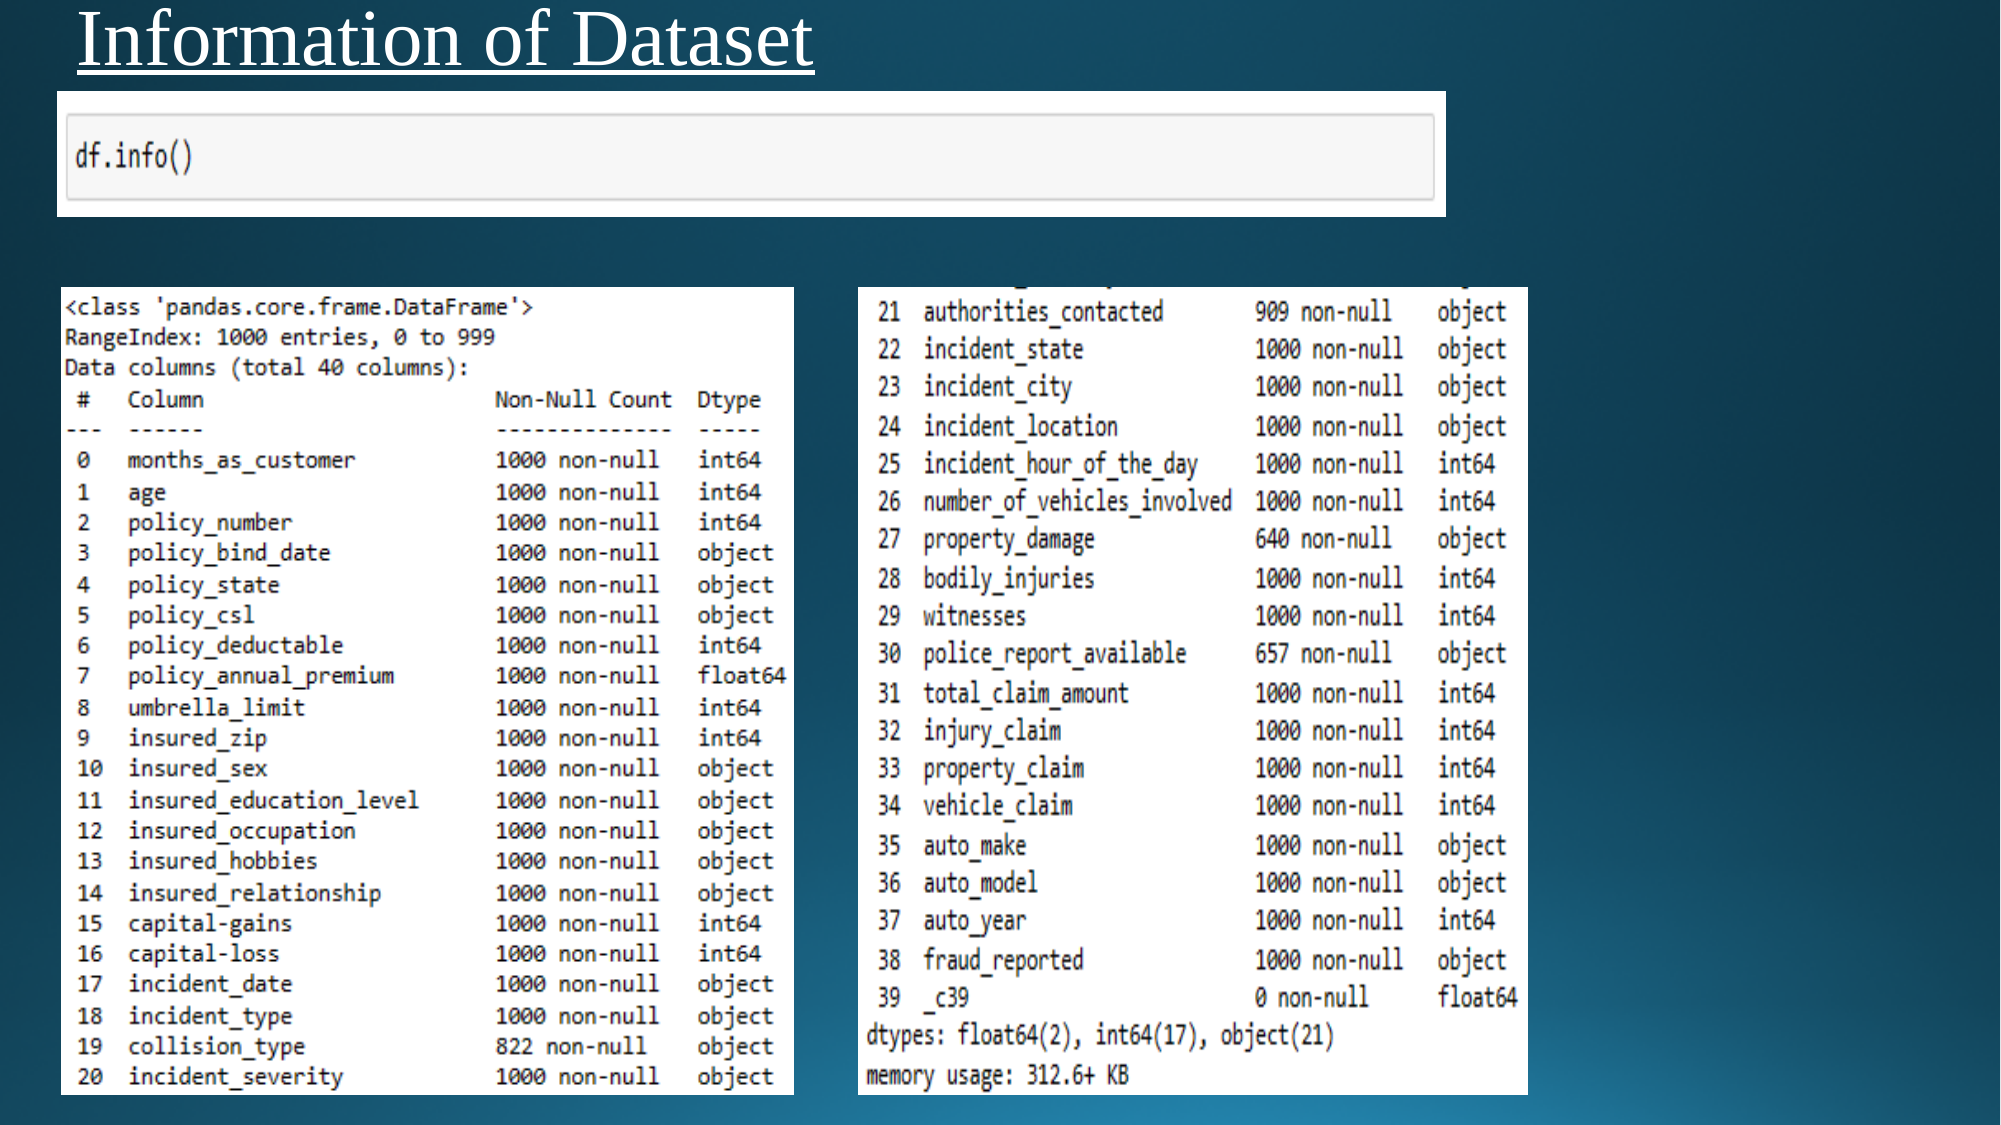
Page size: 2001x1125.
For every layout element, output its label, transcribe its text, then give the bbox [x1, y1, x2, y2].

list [57, 91, 1446, 217]
title Information of Dataset [61, 0, 1473, 91]
picture [0, 0, 2001, 1125]
